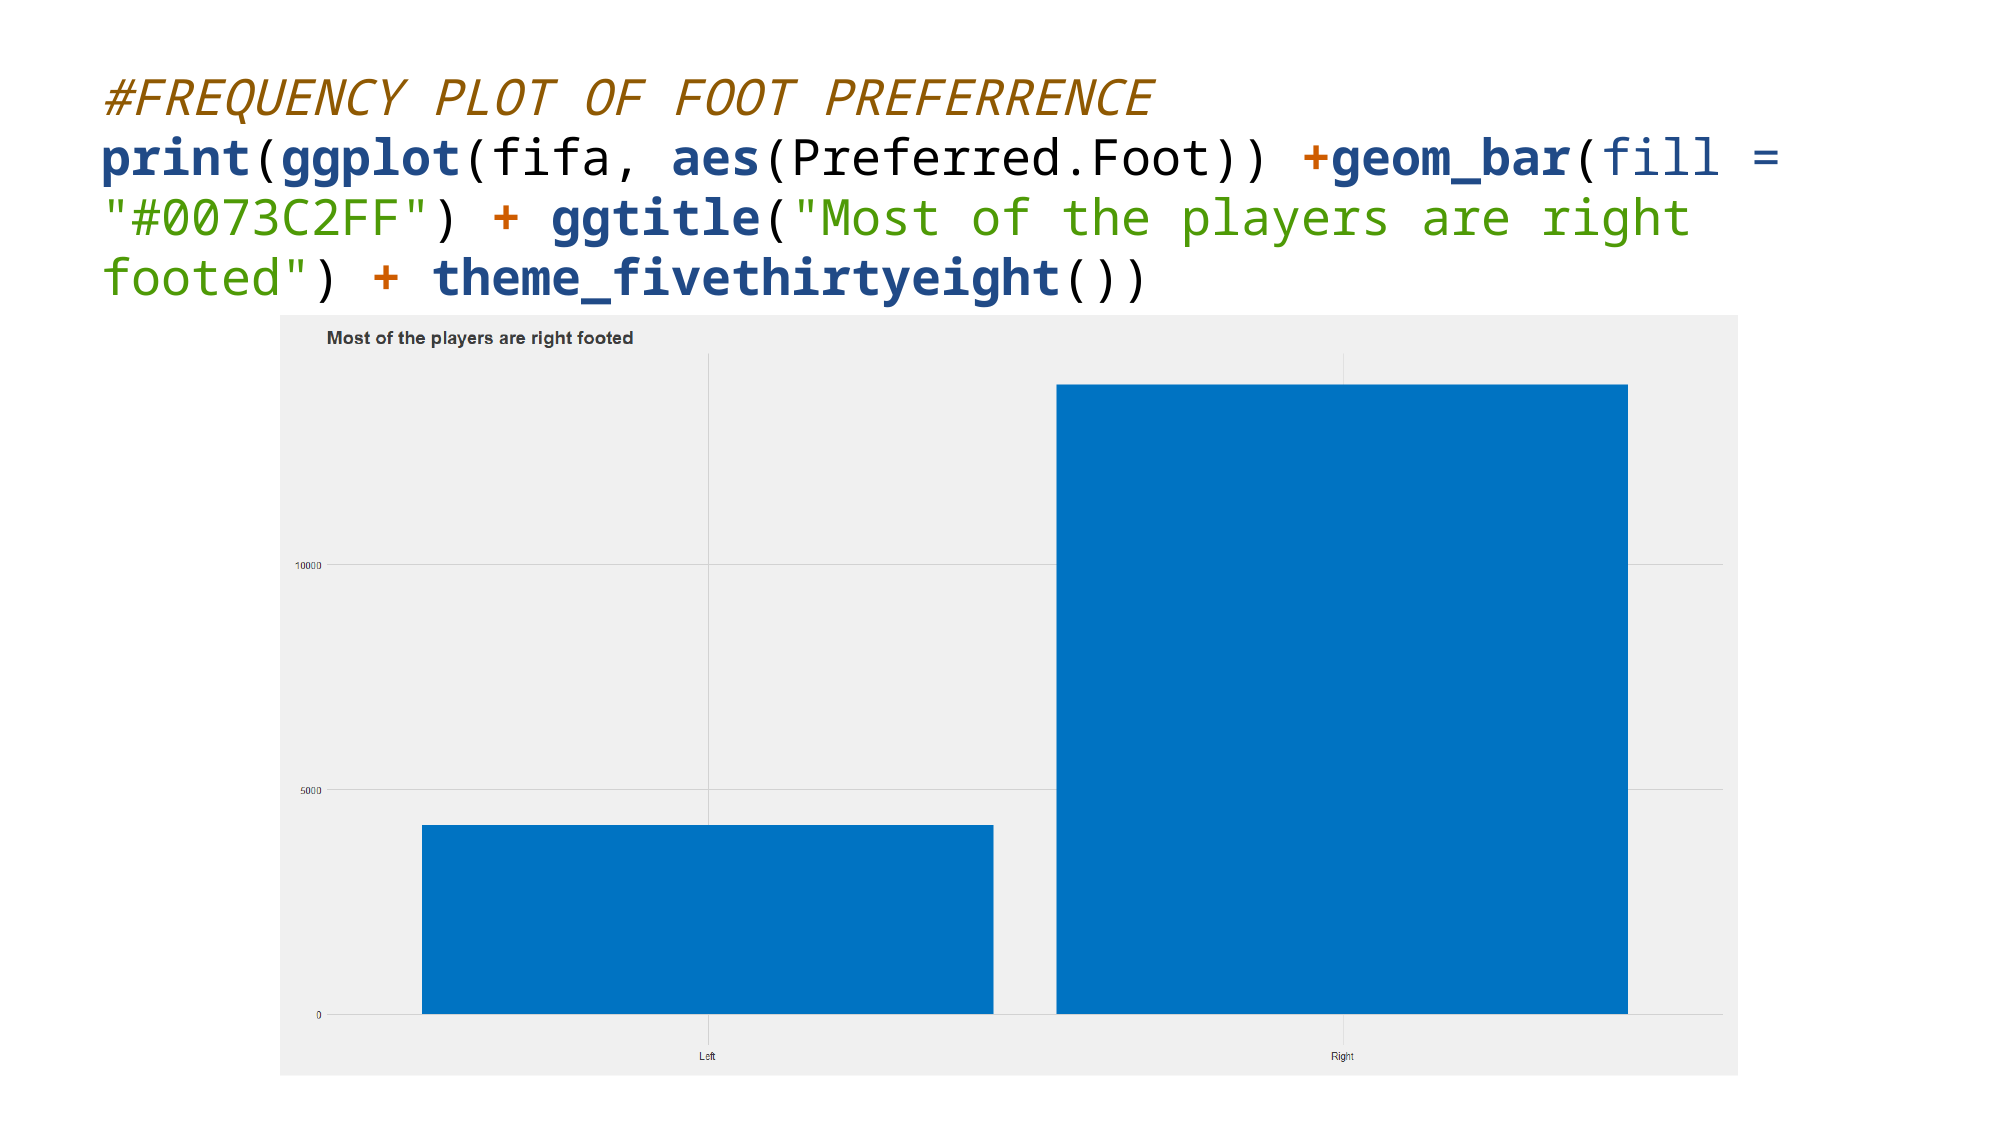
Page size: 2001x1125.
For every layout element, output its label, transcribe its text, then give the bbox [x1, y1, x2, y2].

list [280, 315, 1739, 1076]
text_box #FREQUENCY PLOT OF FOOT PREFERRENCE print(ggplot(fifa, aes(Preferred.Foot)) +geom_bar(fill = "#0073C2FF") + ggtitle("Most of the players are right footed") + theme_fivethirtyeight()) [86, 57, 1932, 313]
